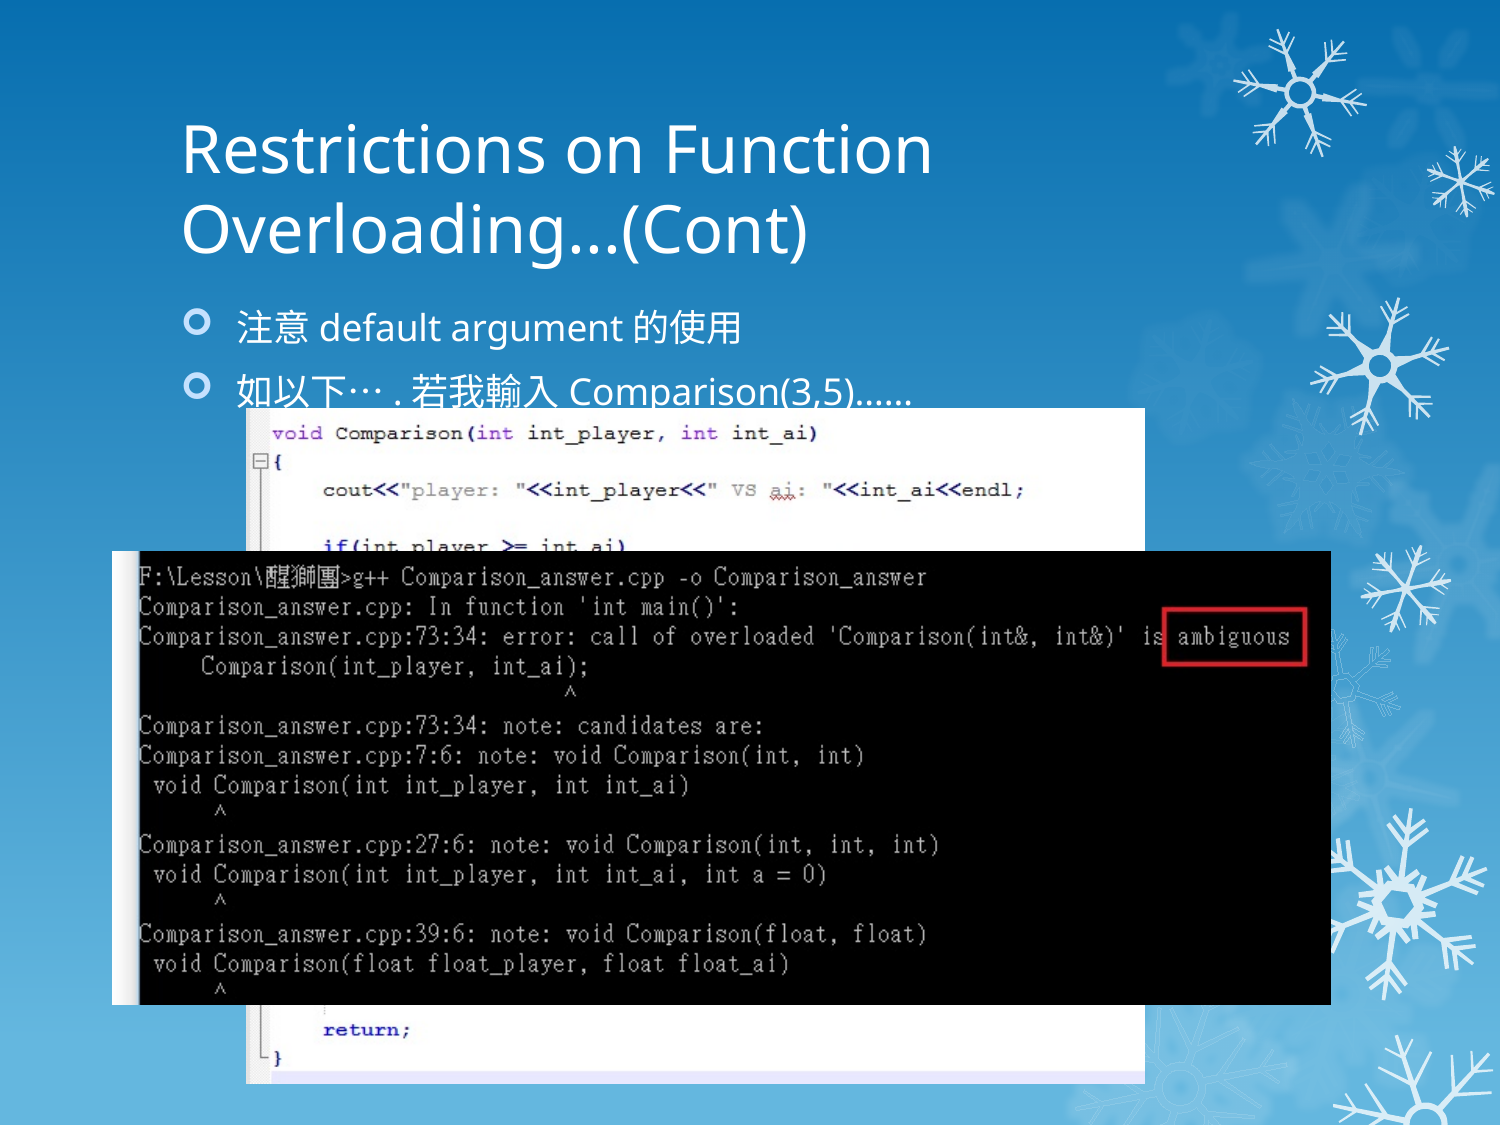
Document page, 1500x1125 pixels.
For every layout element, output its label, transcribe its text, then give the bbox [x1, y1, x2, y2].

title Restrictions on Function Overloading...(Cont) [165, 110, 1335, 263]
list 注意default argument的使用 如以下….若我輸入Comparison(3,5)…… [165, 296, 1335, 421]
picture [111, 408, 1332, 1085]
